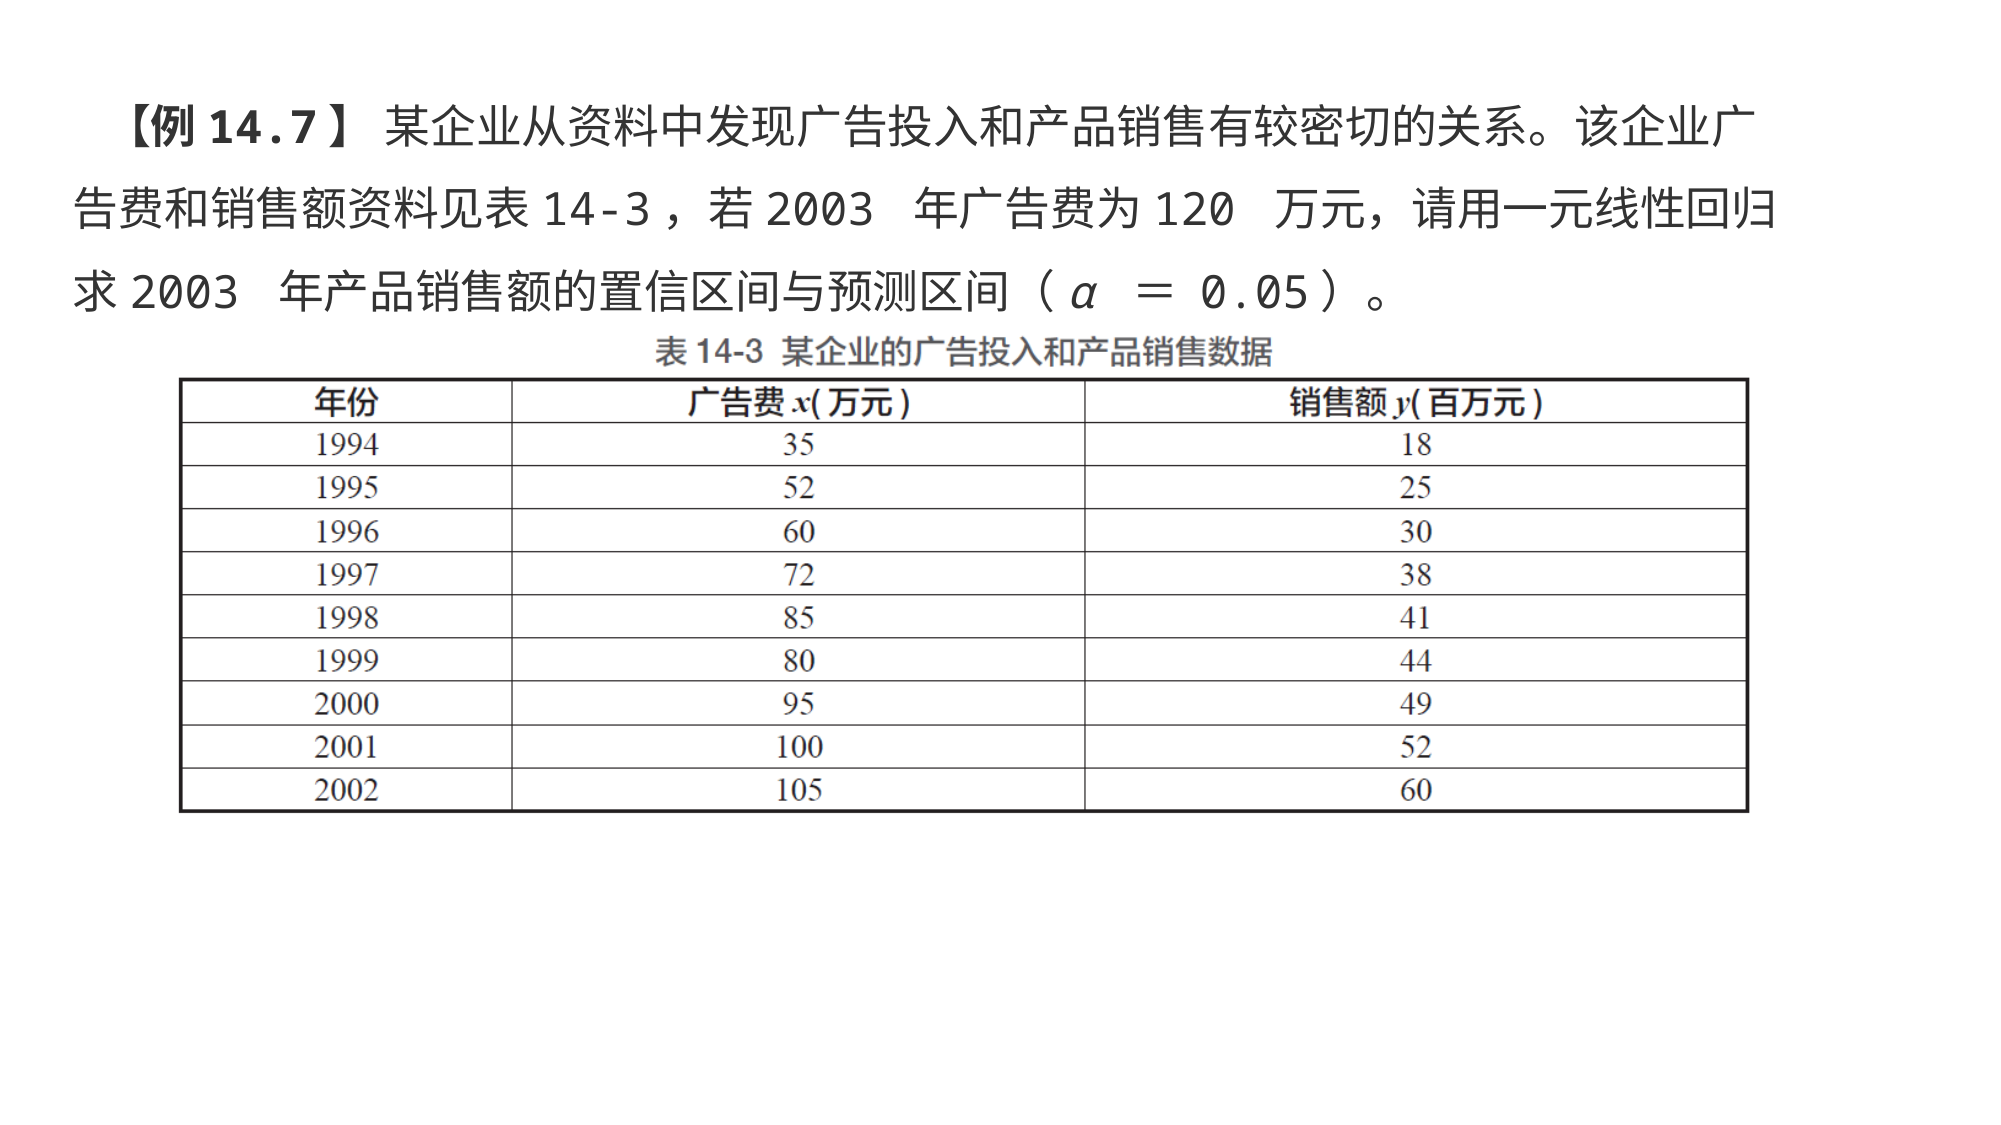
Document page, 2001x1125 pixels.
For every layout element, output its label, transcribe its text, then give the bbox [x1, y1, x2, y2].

picture [168, 320, 1758, 818]
text_box 【例14.7】 某企业从资料中发现广告投入和产品销售有较密切的关系。该企业广告费和销售额资料见表14-3，若2003 年广告费为120 万元，请用一元线性回归求2003 年产品销售额的置信区间与预测区间（α ＝ 0.05）。 [58, 62, 1815, 325]
